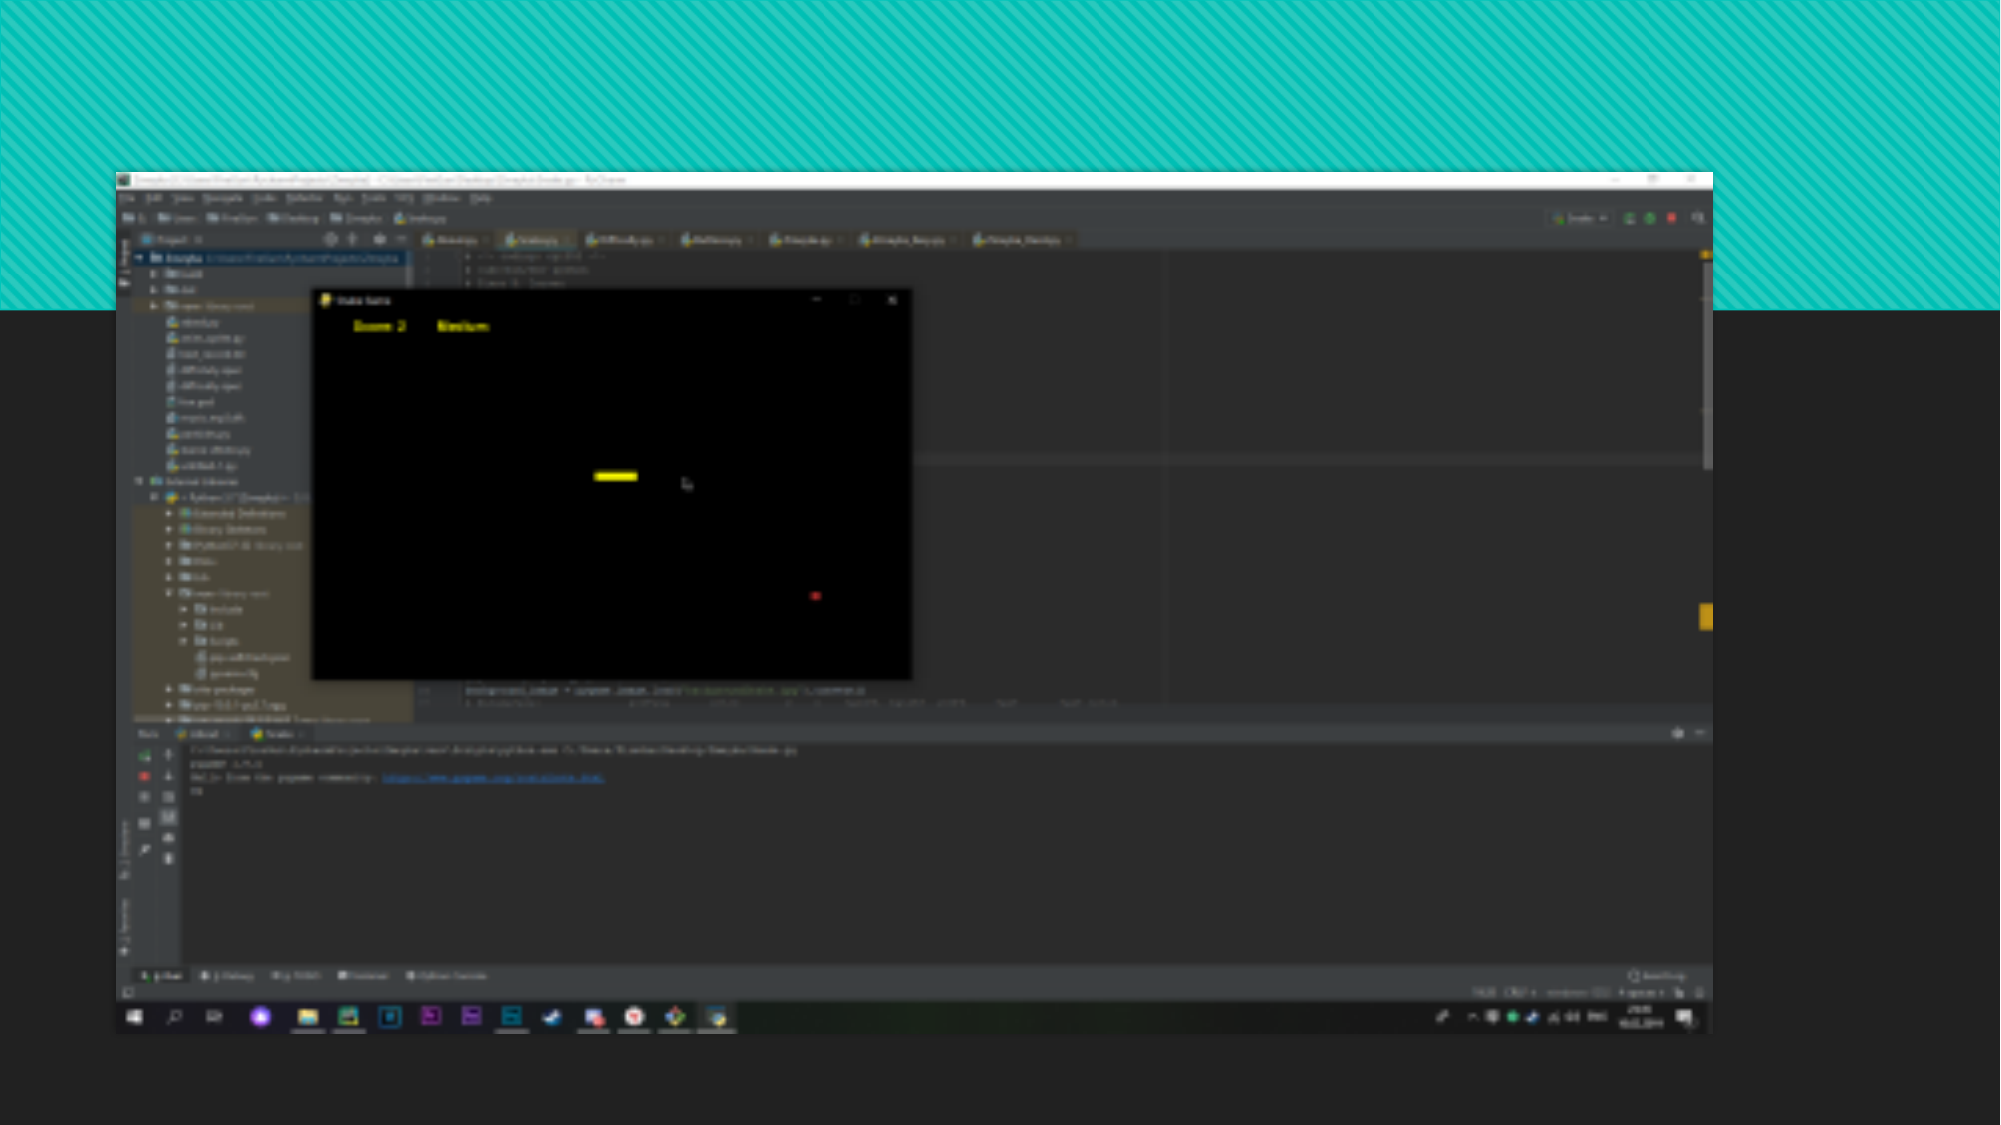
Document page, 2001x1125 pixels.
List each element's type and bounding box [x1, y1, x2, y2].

list [116, 172, 1713, 1034]
